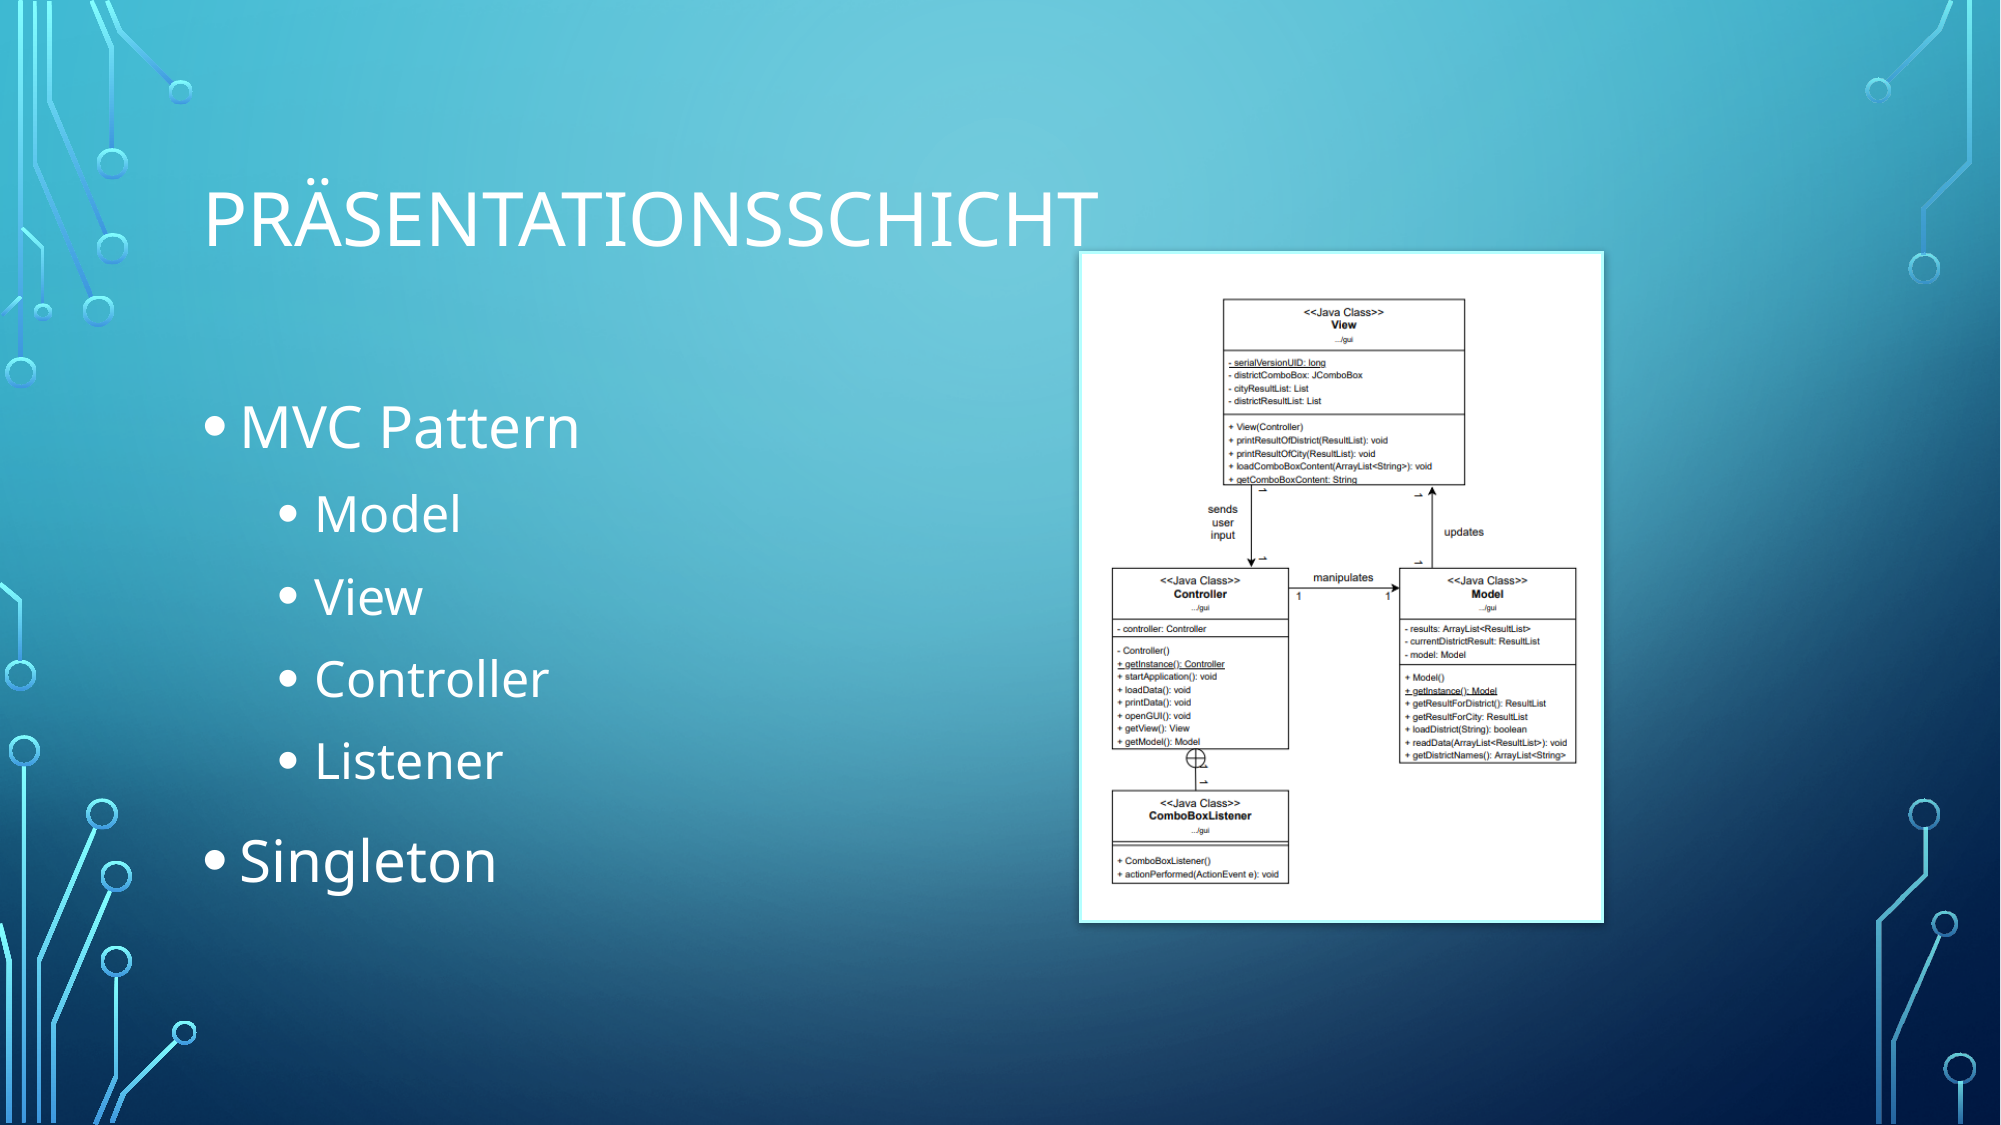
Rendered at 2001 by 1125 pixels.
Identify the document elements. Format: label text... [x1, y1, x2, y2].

picture [1081, 253, 1602, 920]
title Präsentationsschicht [187, 101, 1813, 344]
list MVC Pattern Model View Controller Listener Singleton [187, 369, 1813, 950]
